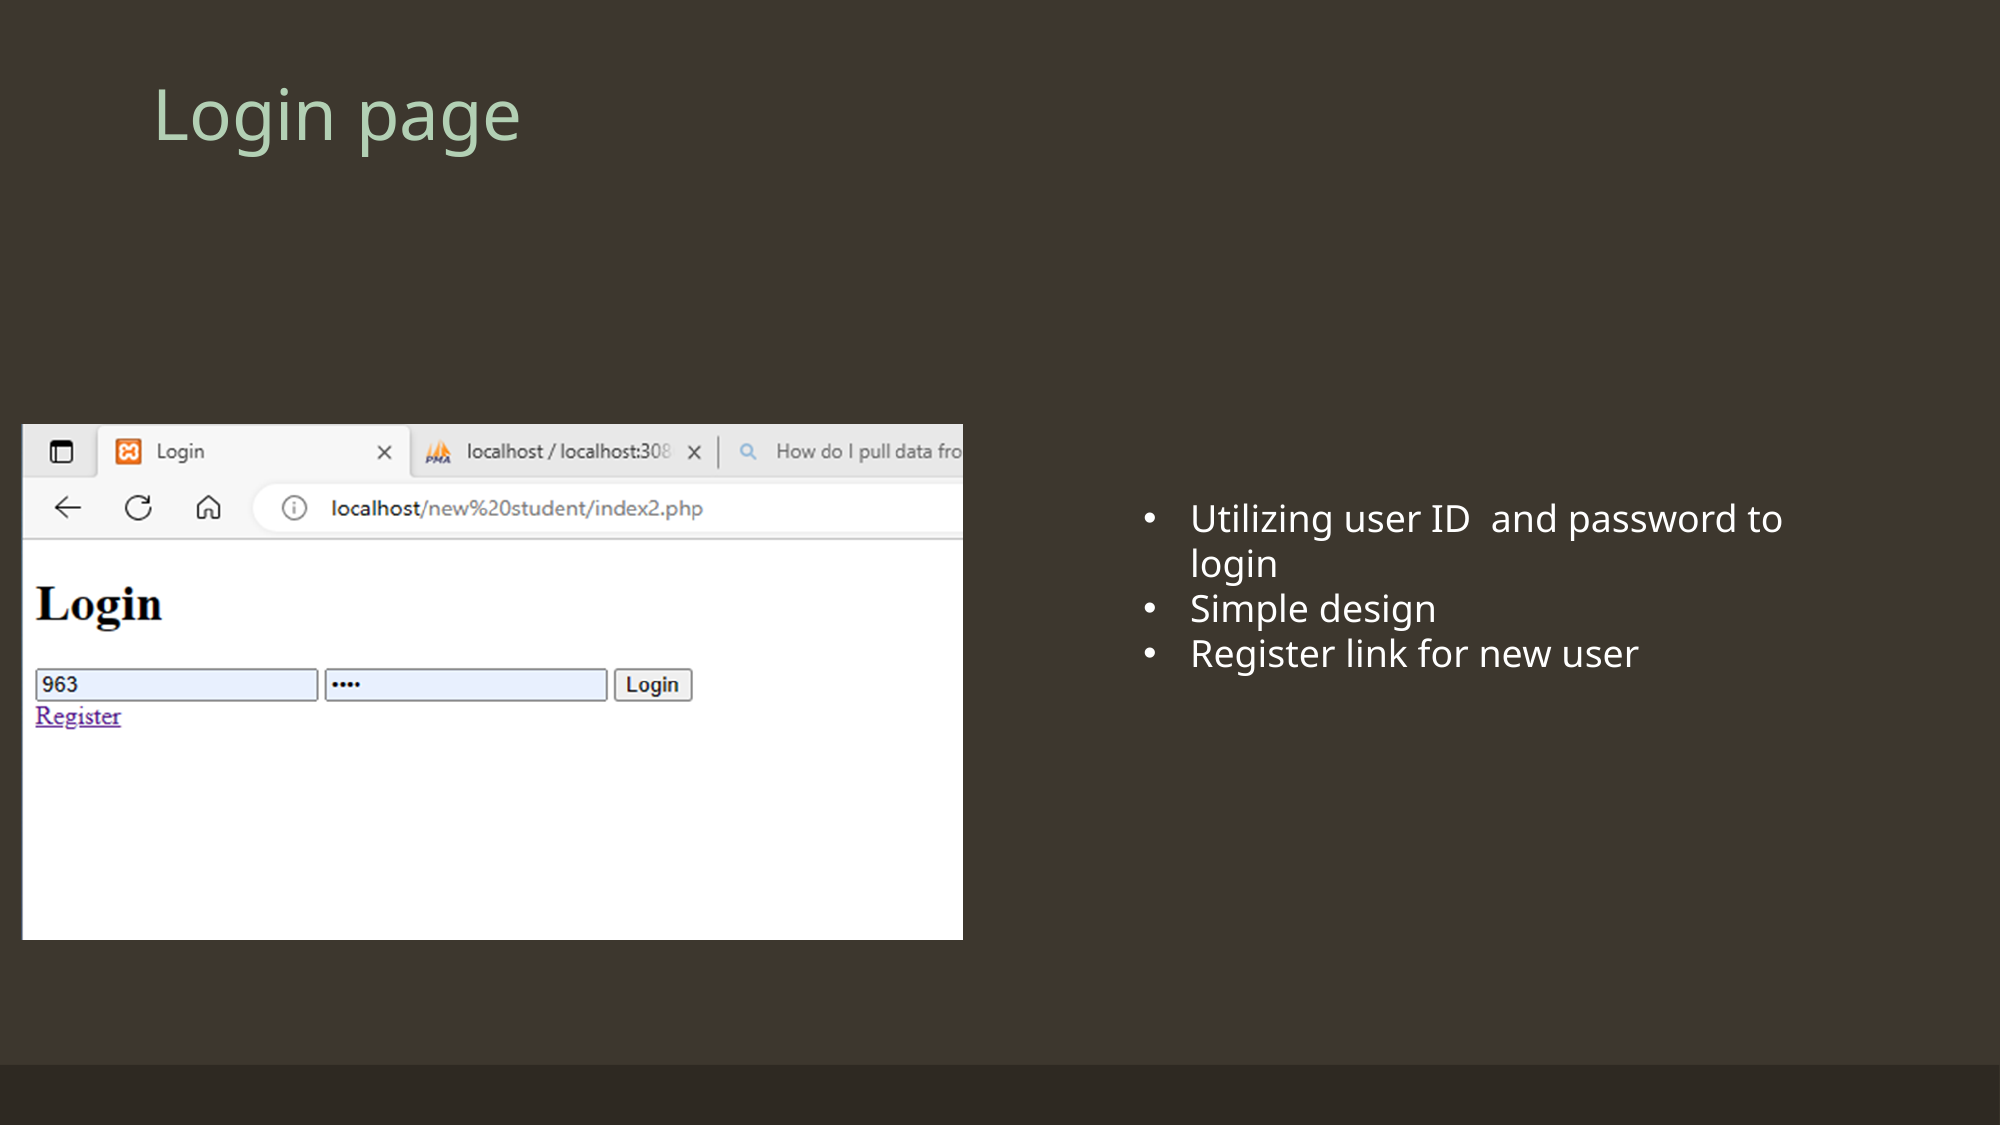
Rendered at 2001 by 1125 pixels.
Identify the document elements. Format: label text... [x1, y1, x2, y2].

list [21, 424, 963, 940]
text_box Utilizing user ID and password to login Simple design Register link for new user [1128, 487, 1866, 683]
title Login page [137, 59, 1863, 248]
